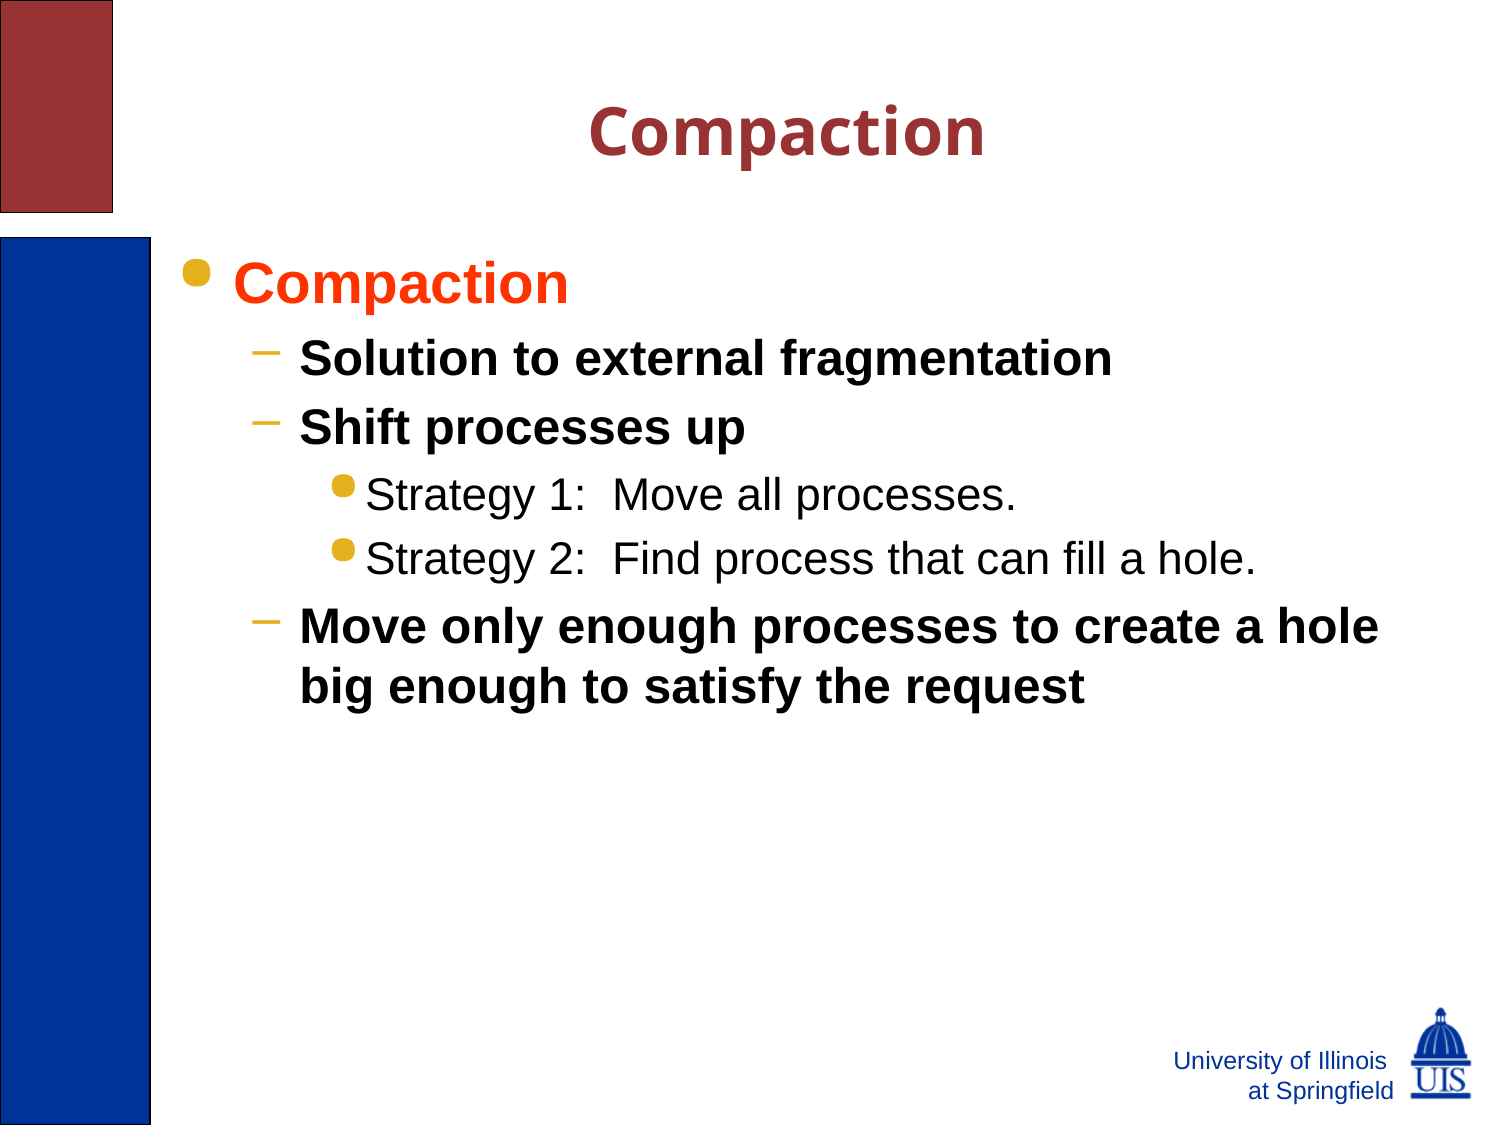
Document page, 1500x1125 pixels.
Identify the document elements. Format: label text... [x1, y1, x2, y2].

list Compaction Solution to external fragmentation Shift processes up Strategy 1: Move all processes. Strategy 2: Find process that can fill a hole. Move only enough processes to create a hole big enough to satisfy the request [162, 237, 1425, 1005]
picture [1409, 1006, 1473, 1102]
title Compaction [150, 45, 1425, 213]
